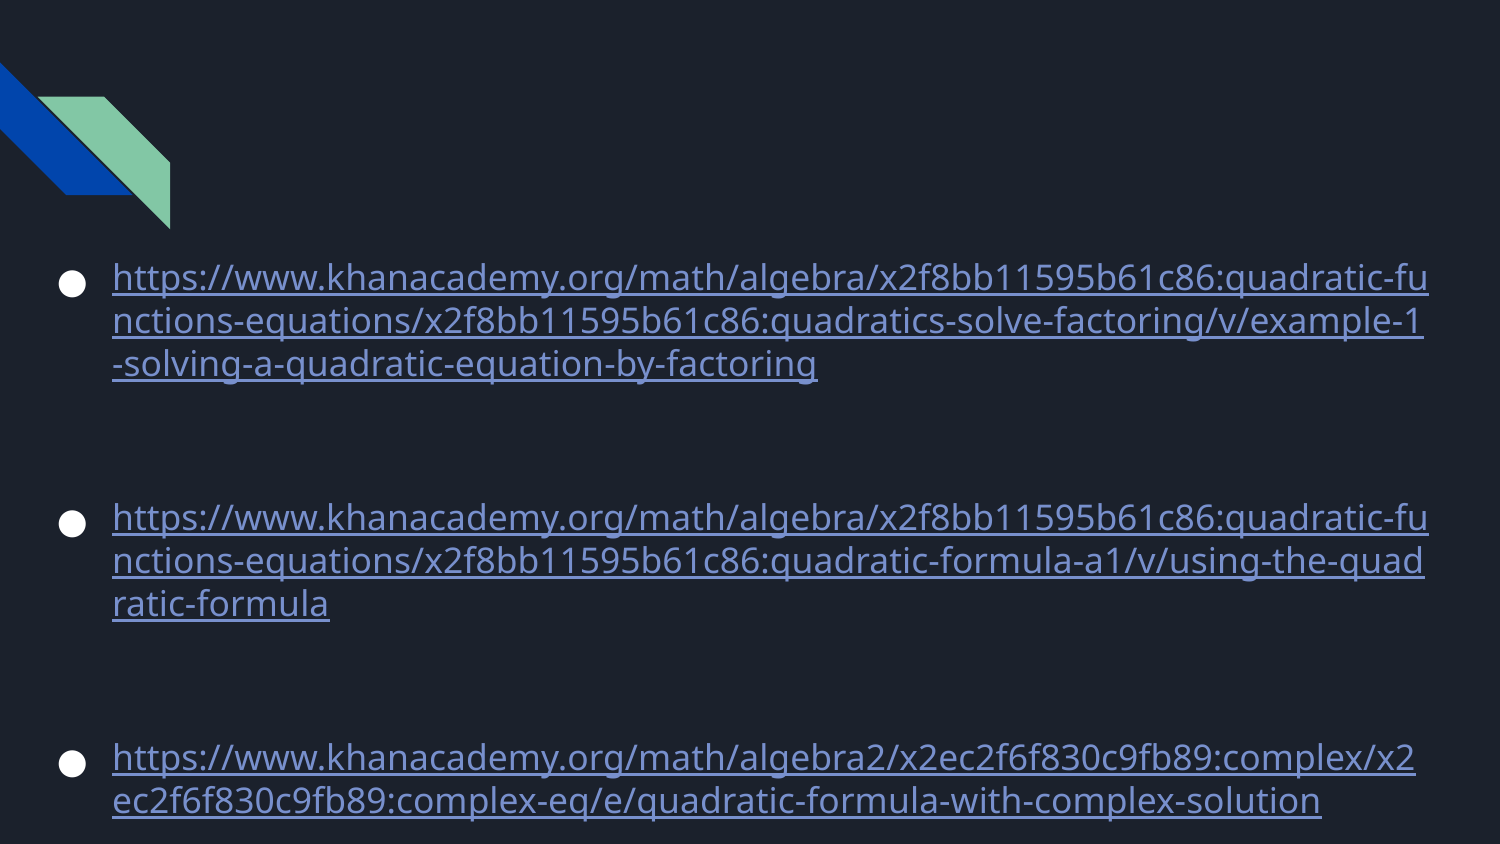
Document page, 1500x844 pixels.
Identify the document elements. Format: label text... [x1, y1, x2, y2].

list https://www.khanacademy.org/math/algebra/x2f8bb11595b61c86:quadratic-functions-equations/x2f8bb11595b61c86:quadratics-solve-factoring/v/example-1-solving-a-quadratic-equation-by-factoring https://www.khanacademy.org/math/algebra/x2f8bb11595b61c86:quadratic-functions-equations/x2f8bb11595b61c86:quadratic-formula-a1/v/using-the-quadratic-formula https://www.khanacademy.org/math/algebra2/x2ec2f6f830c9fb89:complex/x2ec2f6f830c9fb89:complex-eq/e/quadratic-formula-with-complex-solution [22, 232, 1450, 794]
